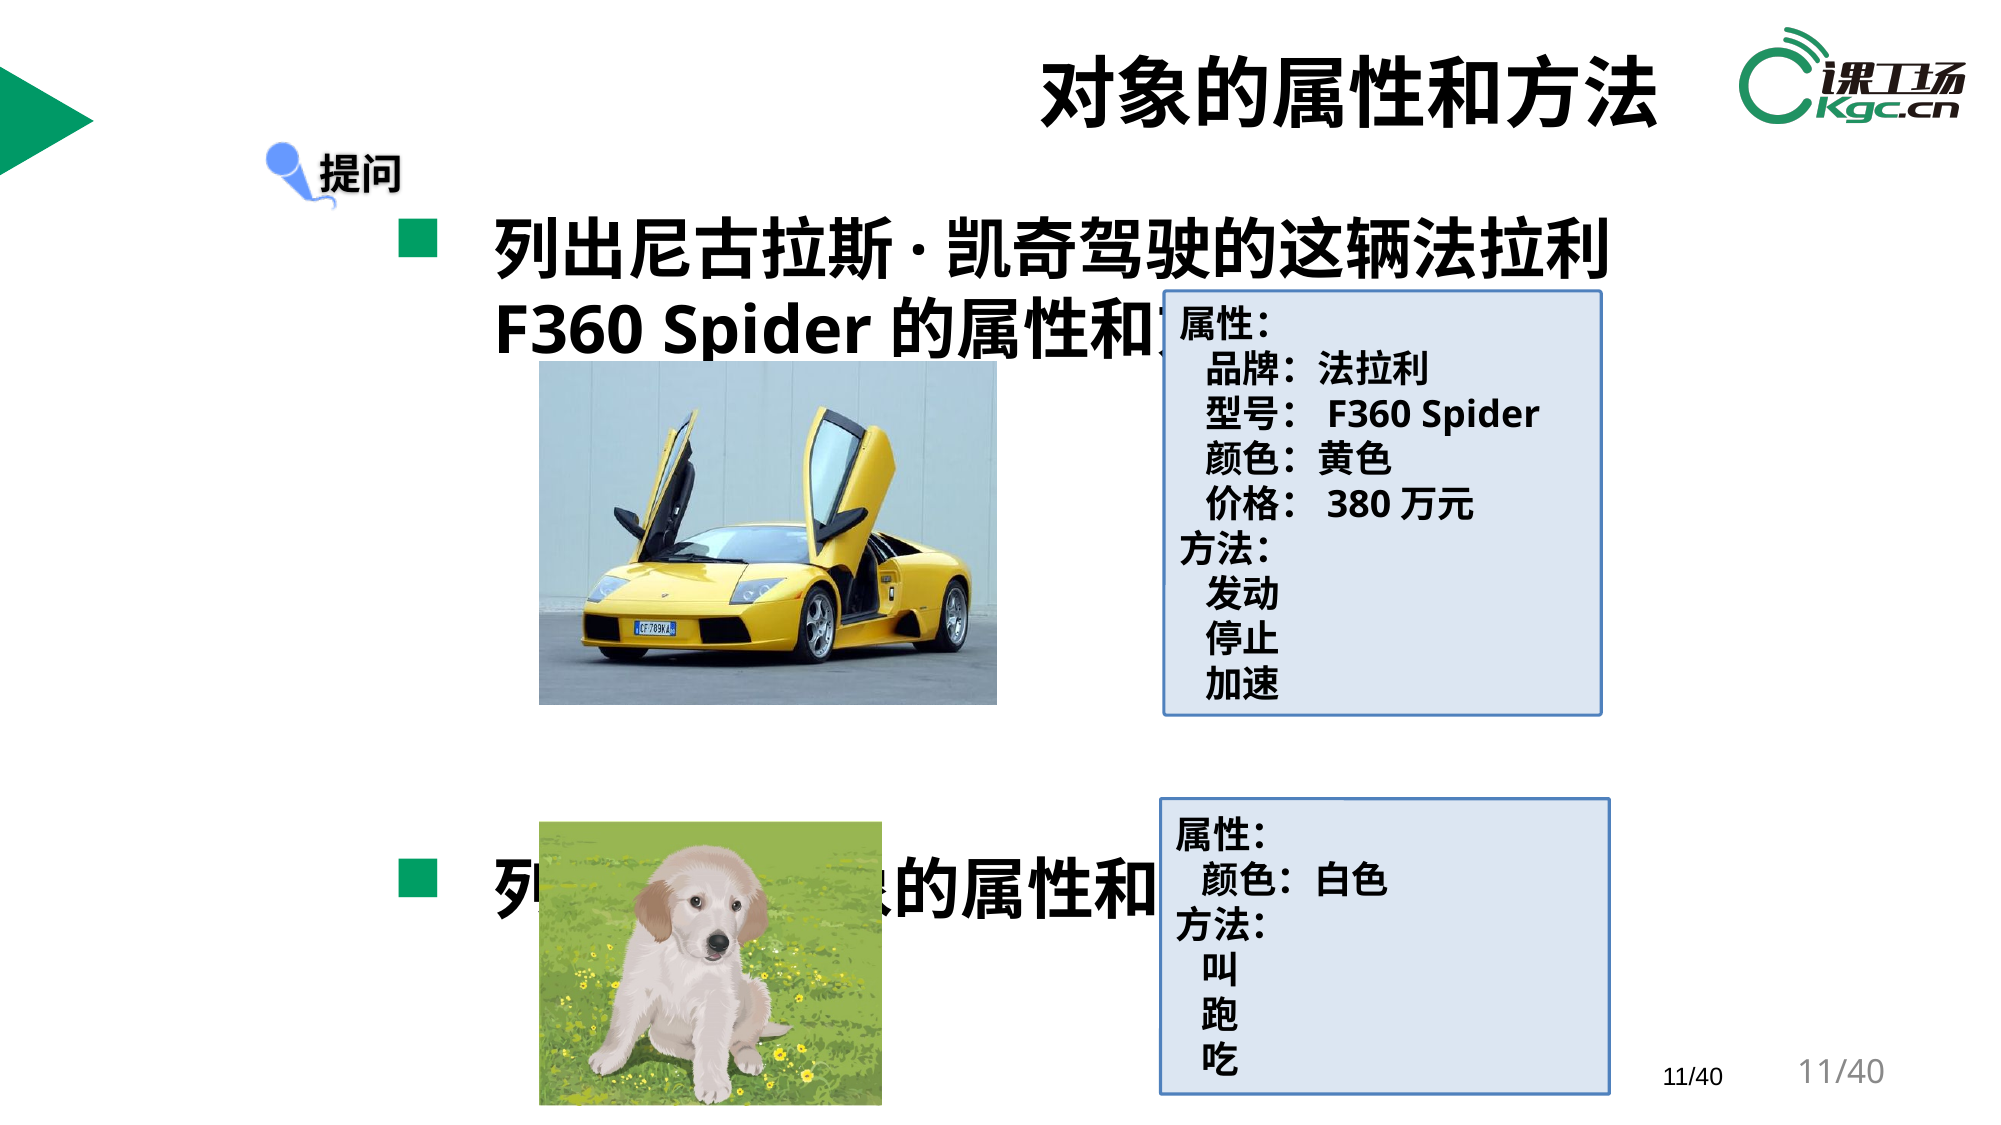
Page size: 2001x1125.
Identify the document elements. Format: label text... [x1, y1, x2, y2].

picture [539, 821, 883, 1107]
picture [1739, 27, 1966, 124]
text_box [261, 140, 420, 212]
slide_number /40 [1433, 1042, 1901, 1104]
text_box 属性： 颜色：白色 方法： 叫 跑 吃 [1160, 798, 1610, 1095]
picture [539, 361, 997, 705]
list 列出尼古拉斯·凯奇驾驶的这辆法拉利F360 Spider的属性和方法 列出小狗对象的属性和方法 [378, 199, 1633, 1043]
text_box 属性： 品牌：法拉利 型号：F360 Spider 颜色：黄色 价格：380万元 方法： 发动 停止 加速 [1163, 290, 1602, 716]
text_box /40 [1388, 1053, 1739, 1114]
title 对象的属性和方法 [1023, 46, 1721, 133]
